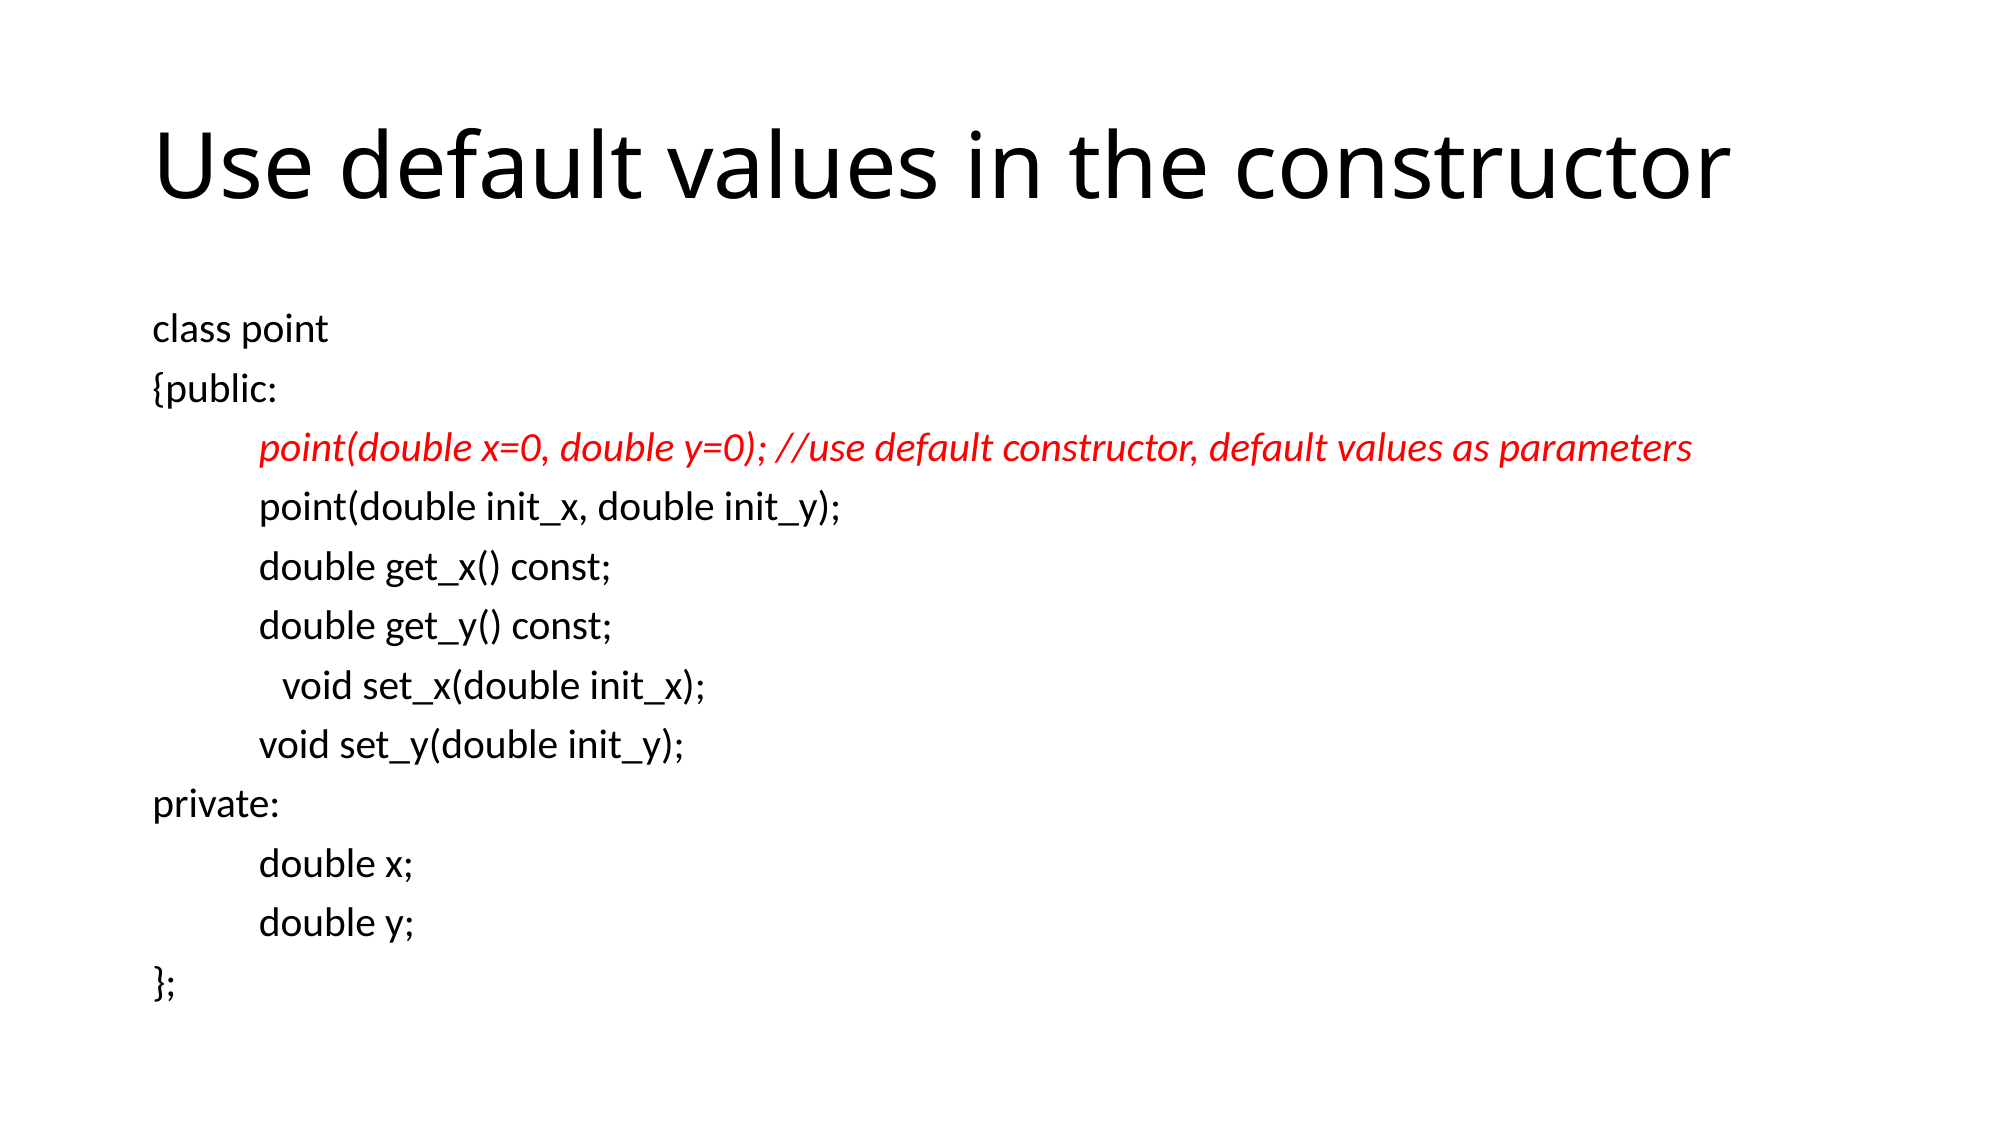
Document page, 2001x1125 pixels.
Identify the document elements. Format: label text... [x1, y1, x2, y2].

list class point {public: point(double x=0, double y=0); //use default constructor, default values as parameters point(double init_x, double init_y); double get_x() const; double get_y() const; void set_x(double init_x); void set_y(double init_y); private: double x; double y; }; [137, 299, 1863, 1014]
title Use default values in the constructor [137, 59, 1863, 278]
